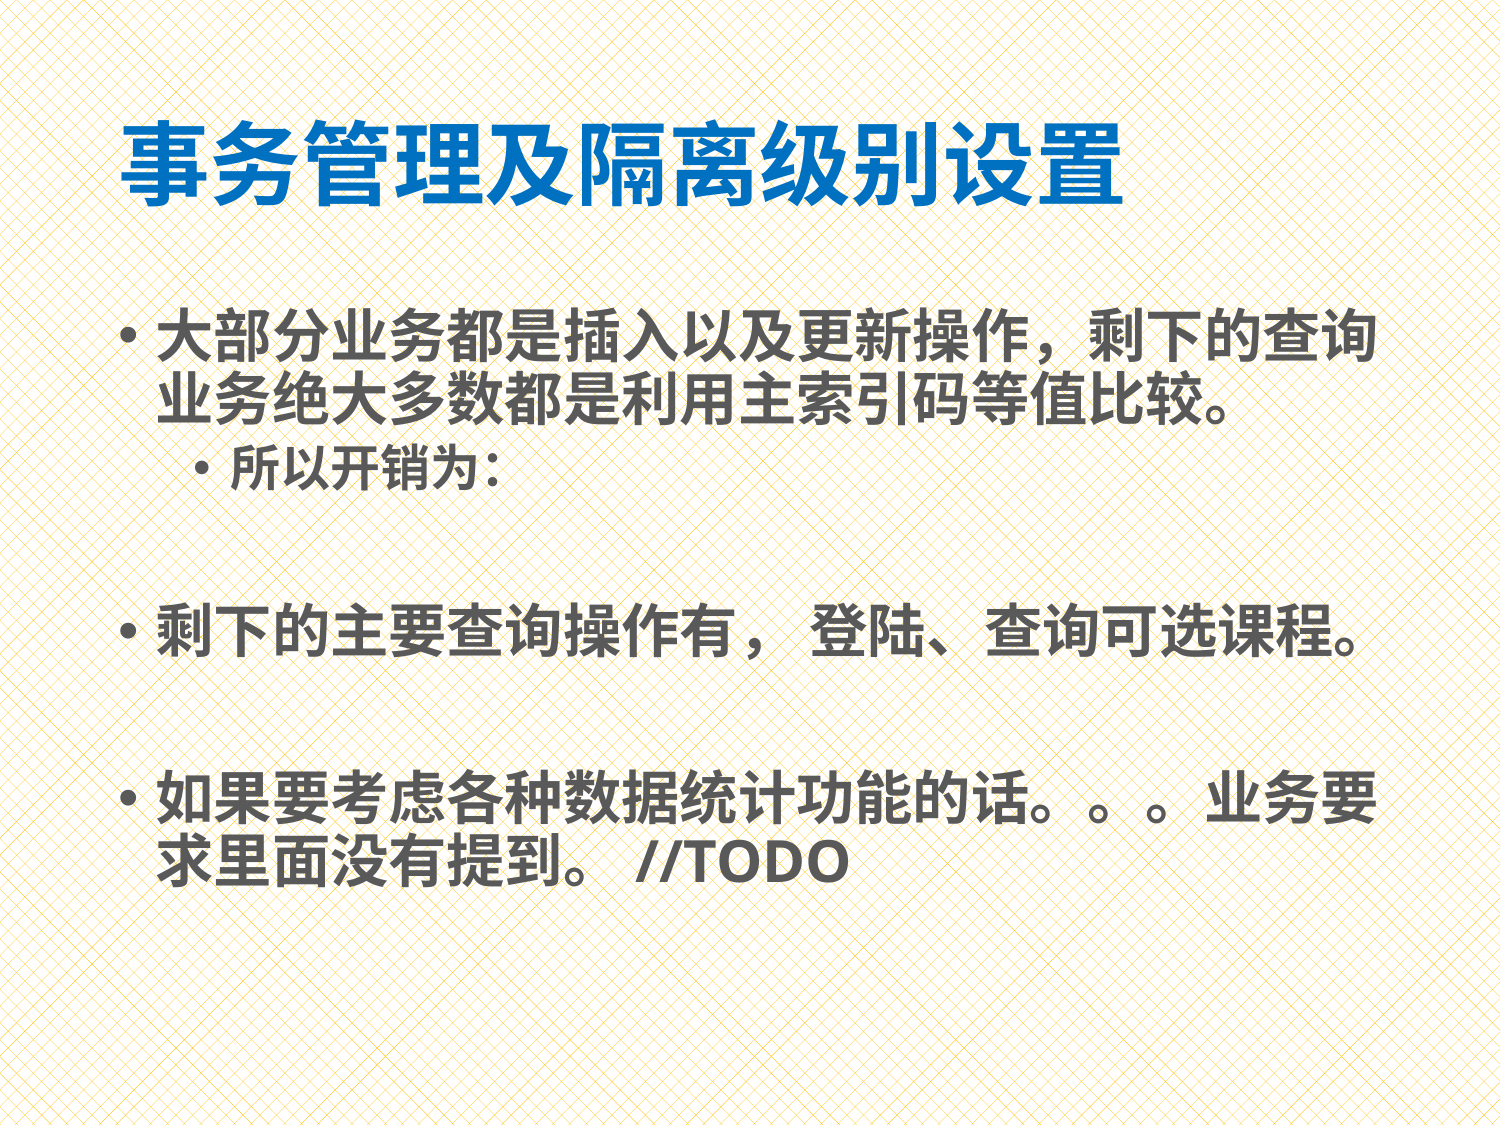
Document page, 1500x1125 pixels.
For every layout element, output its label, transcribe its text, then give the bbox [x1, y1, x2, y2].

list 大部分业务都是插入以及更新操作，剩下的查询业务绝大多数都是利用主索引码等值比较。 所以开销为： 剩下的主要查询操作有， 登陆、查询可选课程。 如果要考虑各种数据统计功能的话。。。业务要求里面没有提到。//TODO [103, 299, 1397, 1014]
title 事务管理及隔离级别设置 [103, 59, 1397, 278]
